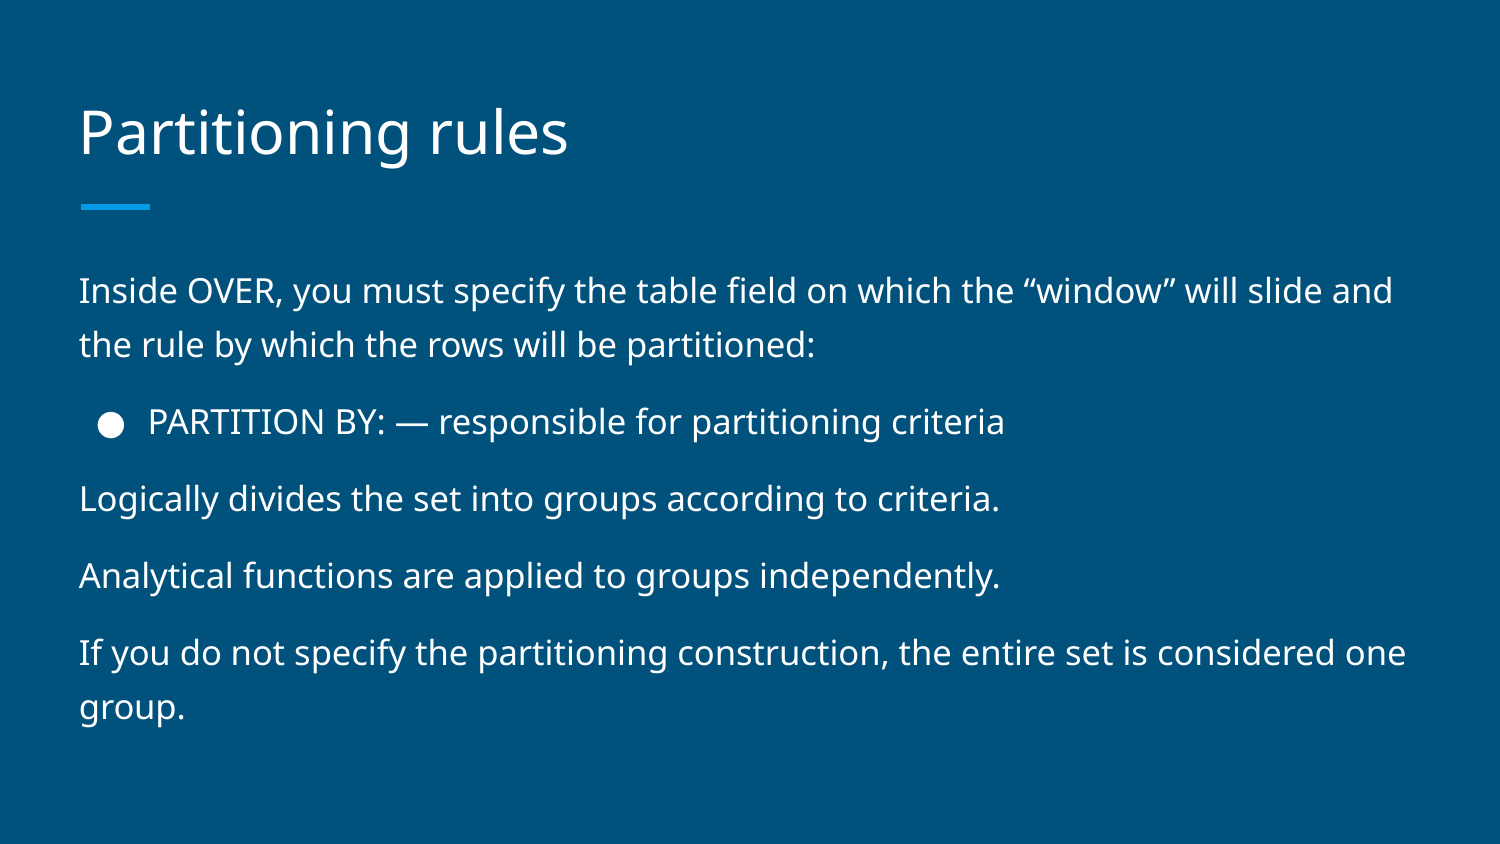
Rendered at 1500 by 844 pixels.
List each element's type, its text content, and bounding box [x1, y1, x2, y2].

list Inside OVER, you must specify the table field on which the “window” will slide and the rule by which the rows will be partitioned: PARTITION BY: — responsible for partitioning criteria Logically divides the set into groups according to criteria. Analytical functions are applied to groups independently. If you do not specify the partitioning construction, the entire set is considered one group. [63, 244, 1437, 750]
title Partitioning rules [63, 75, 1437, 188]
